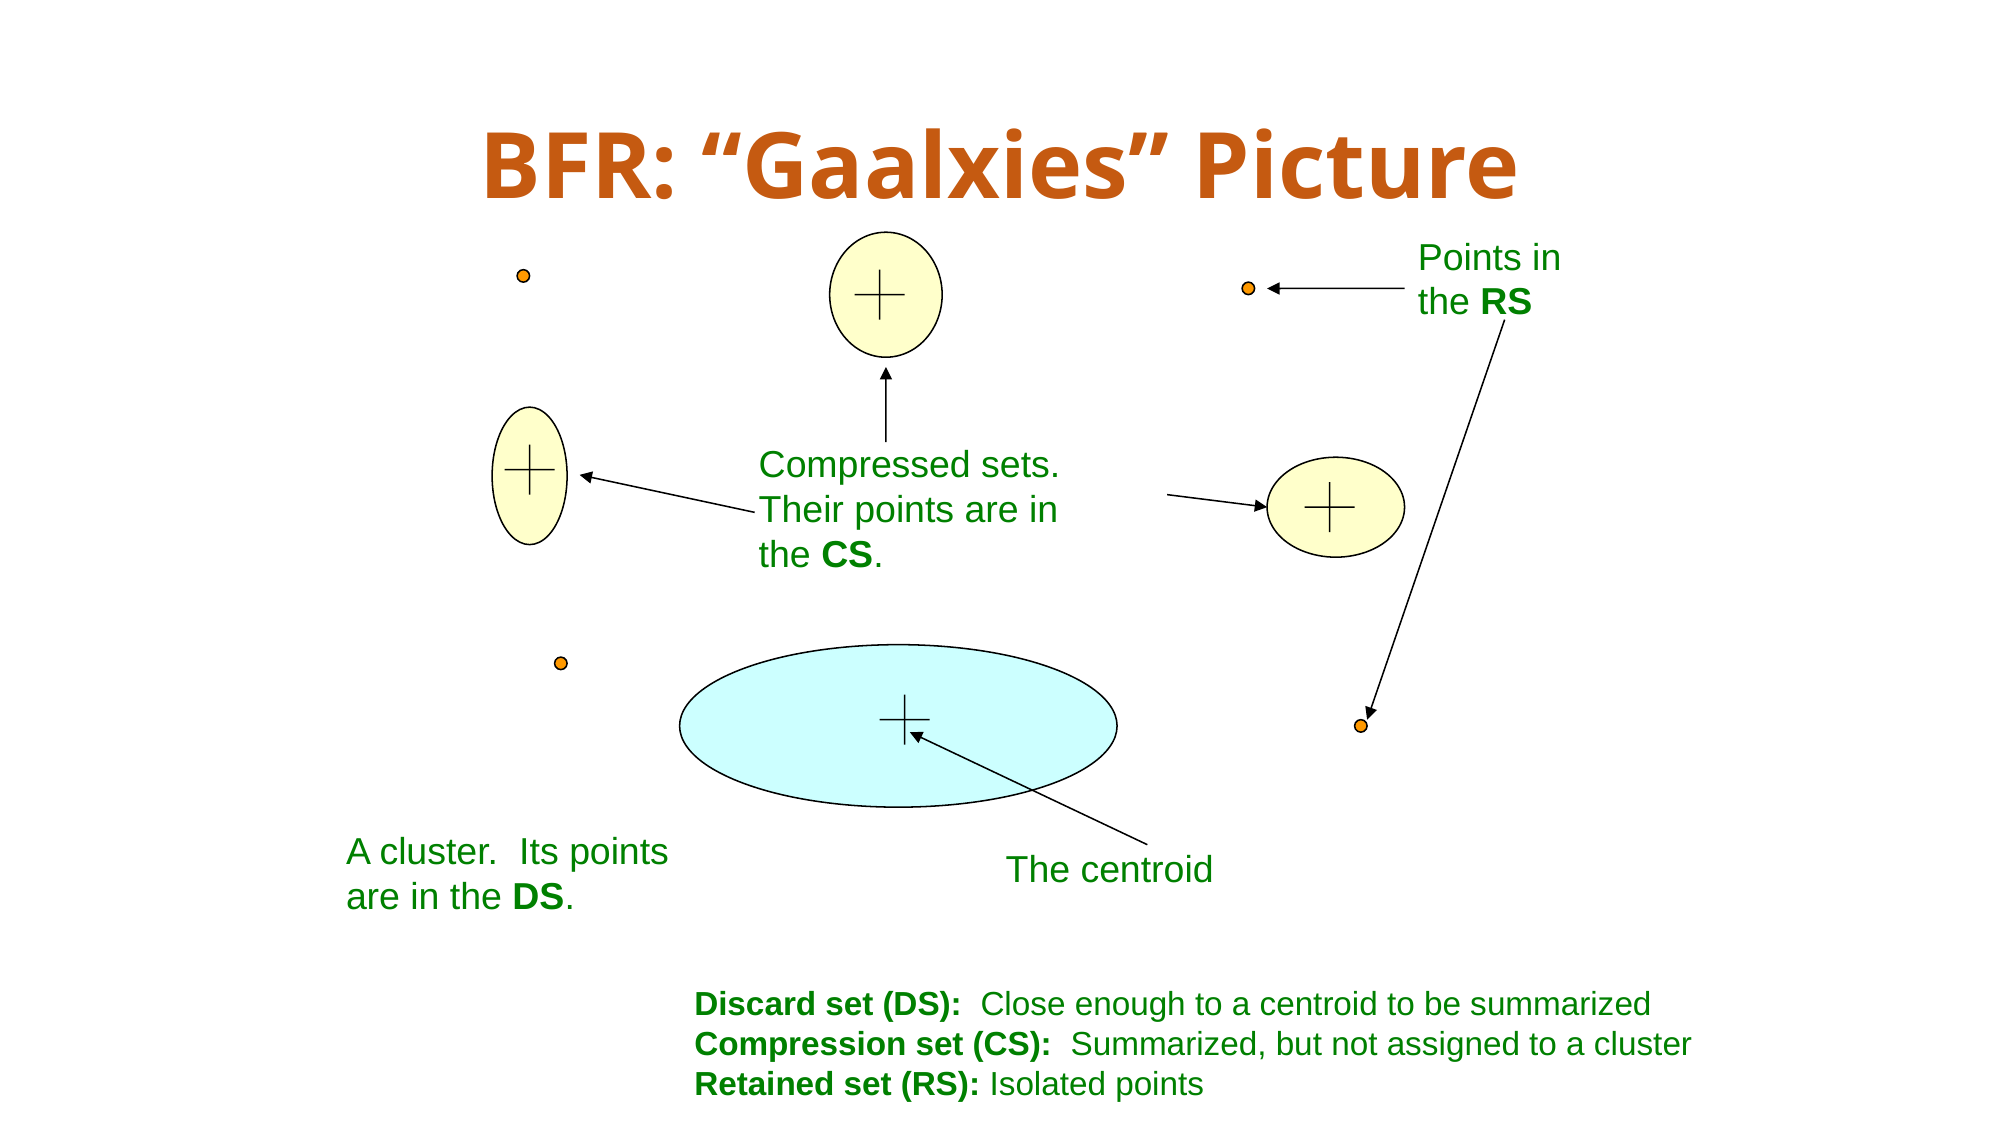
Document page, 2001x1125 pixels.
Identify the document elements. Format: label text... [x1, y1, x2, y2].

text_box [517, 225, 1578, 733]
title BFR: “Gaalxies” Picture [137, 59, 1863, 278]
text_box Discard set (DS): Close enough to a centroid to be summarized Compression set (CS): Summarized, but not assigned to a cluster Retained set (RS): Isolated points [679, 975, 1730, 1110]
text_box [329, 644, 1231, 926]
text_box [492, 232, 517, 584]
